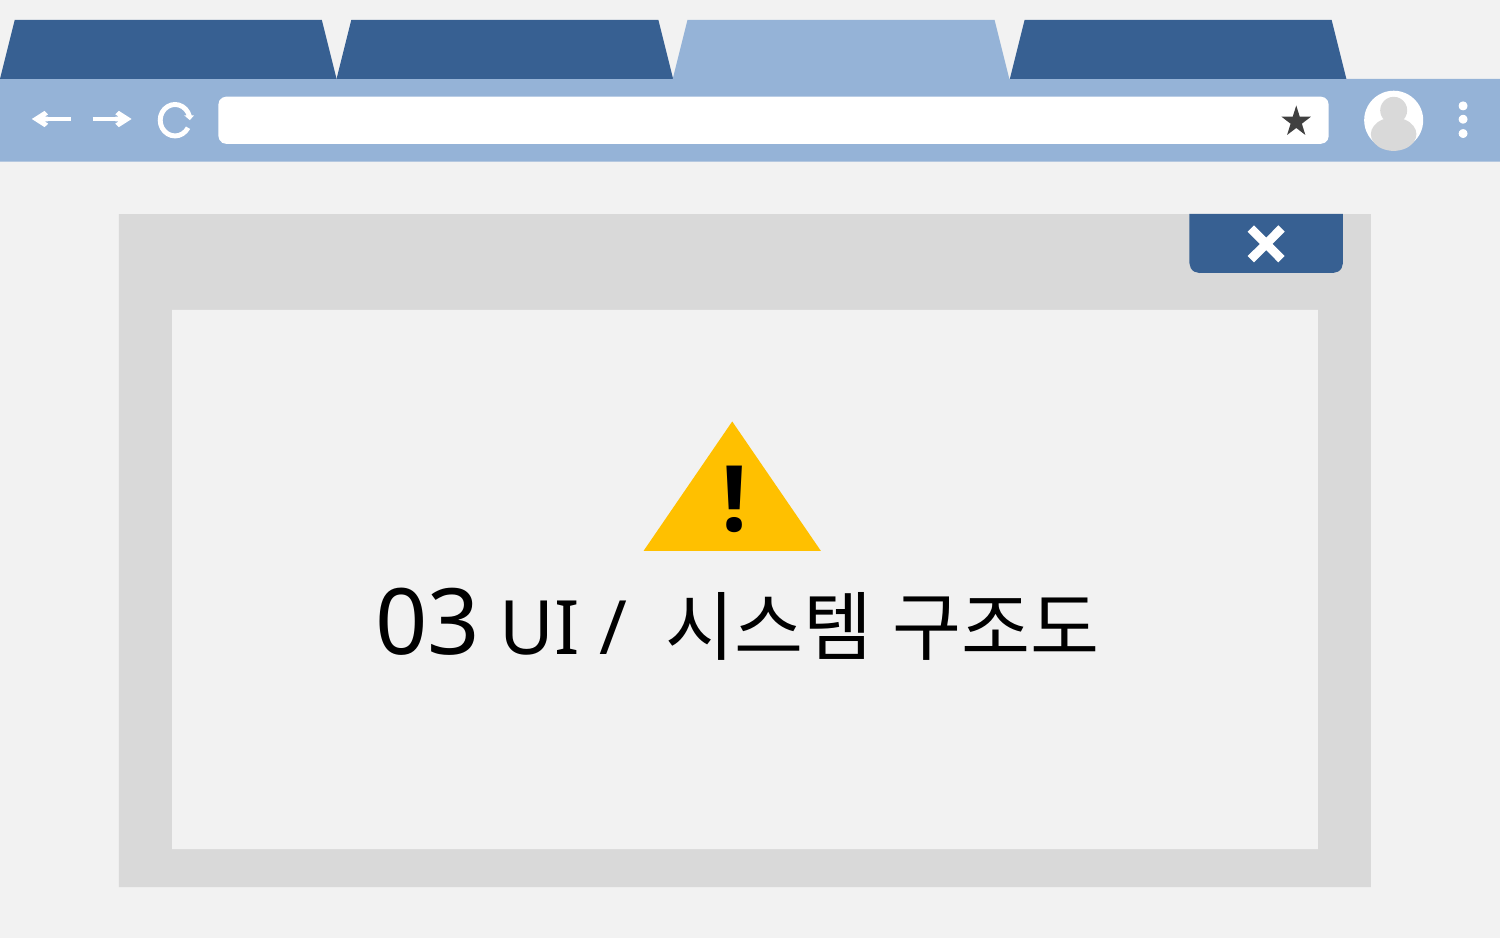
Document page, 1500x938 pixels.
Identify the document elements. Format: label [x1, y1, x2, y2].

text_box [0, 19, 1500, 162]
text_box [643, 421, 822, 559]
text_box [118, 213, 1372, 888]
